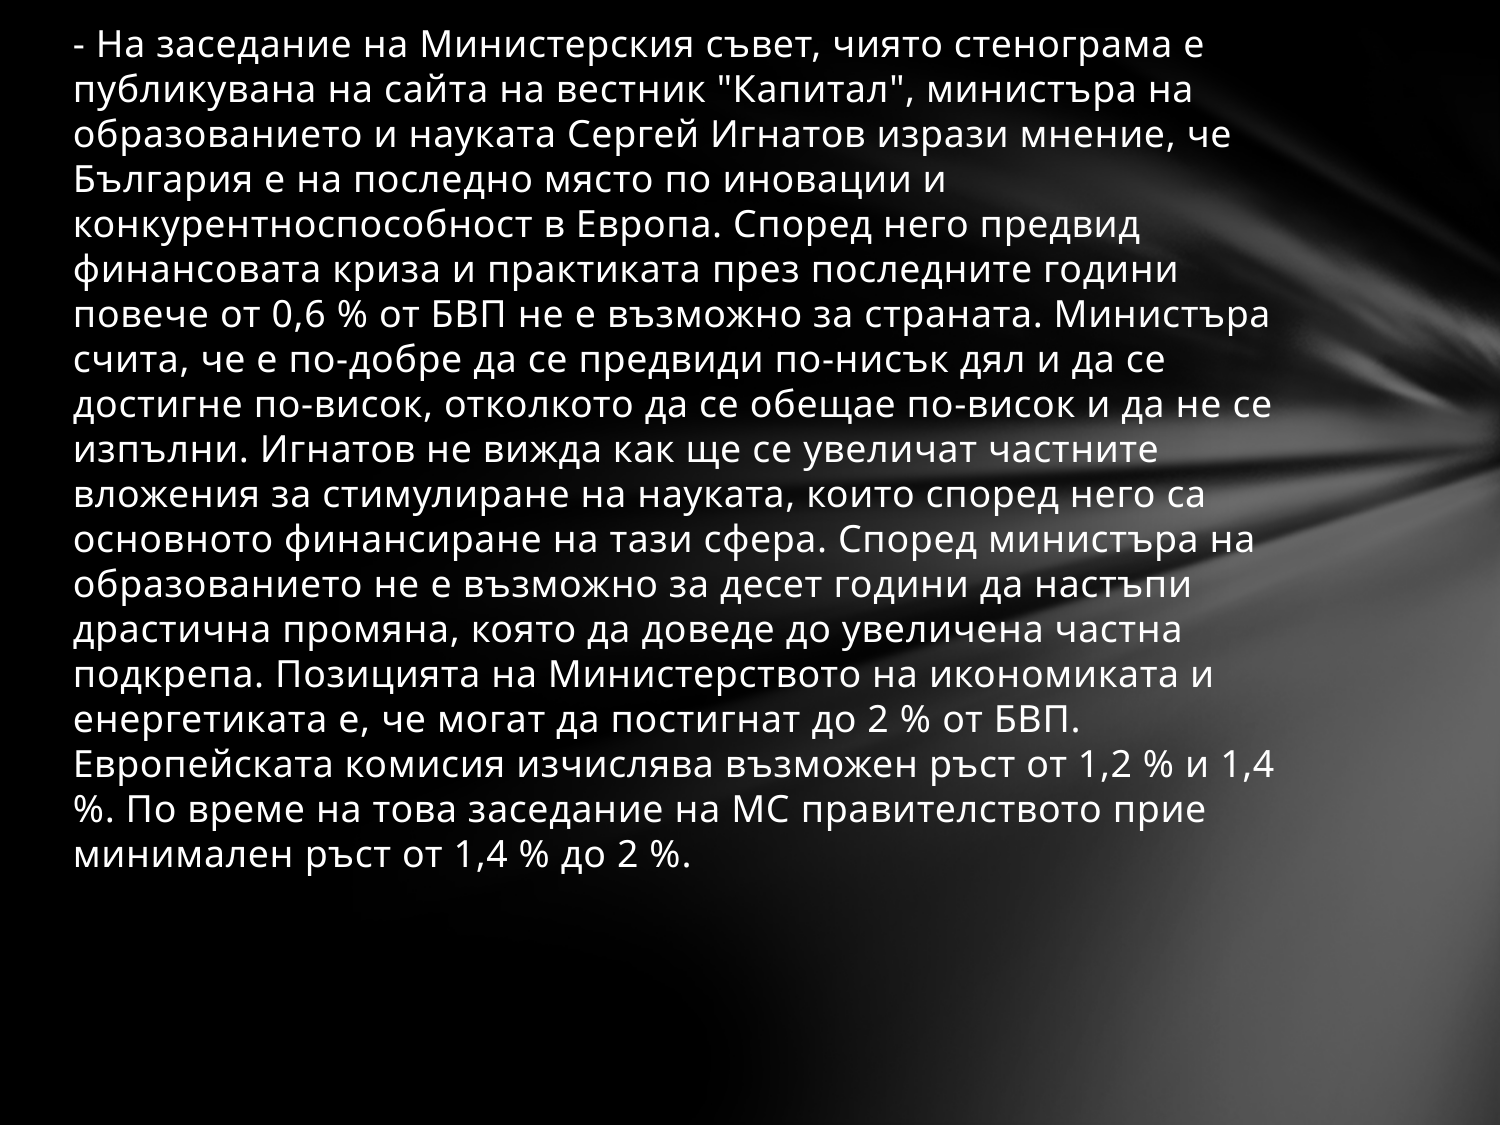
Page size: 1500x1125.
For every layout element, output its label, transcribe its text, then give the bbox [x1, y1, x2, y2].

list - На заседание на Министерския съвет, чиято стенограма е публикувана на сайта на вестник "Капитал", министъра на образованието и науката Сергей Игнатов изрази мнение, че България е на последно място по иновации и конкурентноспособност в Европа. Според него предвид финансовата криза и практиката през последните години повече от 0,6 % от БВП не е възможно за страната. Министъра счита, че е по-добре да се предвиди по-нисък дял и да се достигне по-висок, отколкото да се обещае по-висок и да не се изпълни. Игнатов не вижда как ще се увеличат частните вложения за стимулиране на науката, които според него са основното финансиране на тази сфера. Според министъра на образованието не е възможно за десет години да настъпи драстична промяна, която да доведе до увеличена частна подкрепа. Позицията на Министерството на икономиката и енергетиката е, че могат да постигнат до 2 % от БВП. Европейската комисия изчислява възможен ръст от 1,2 % и 1,4 %. По време на това заседание на МС правителството прие минимален ръст от 1,4 % до 2 %. [57, 12, 1318, 1016]
